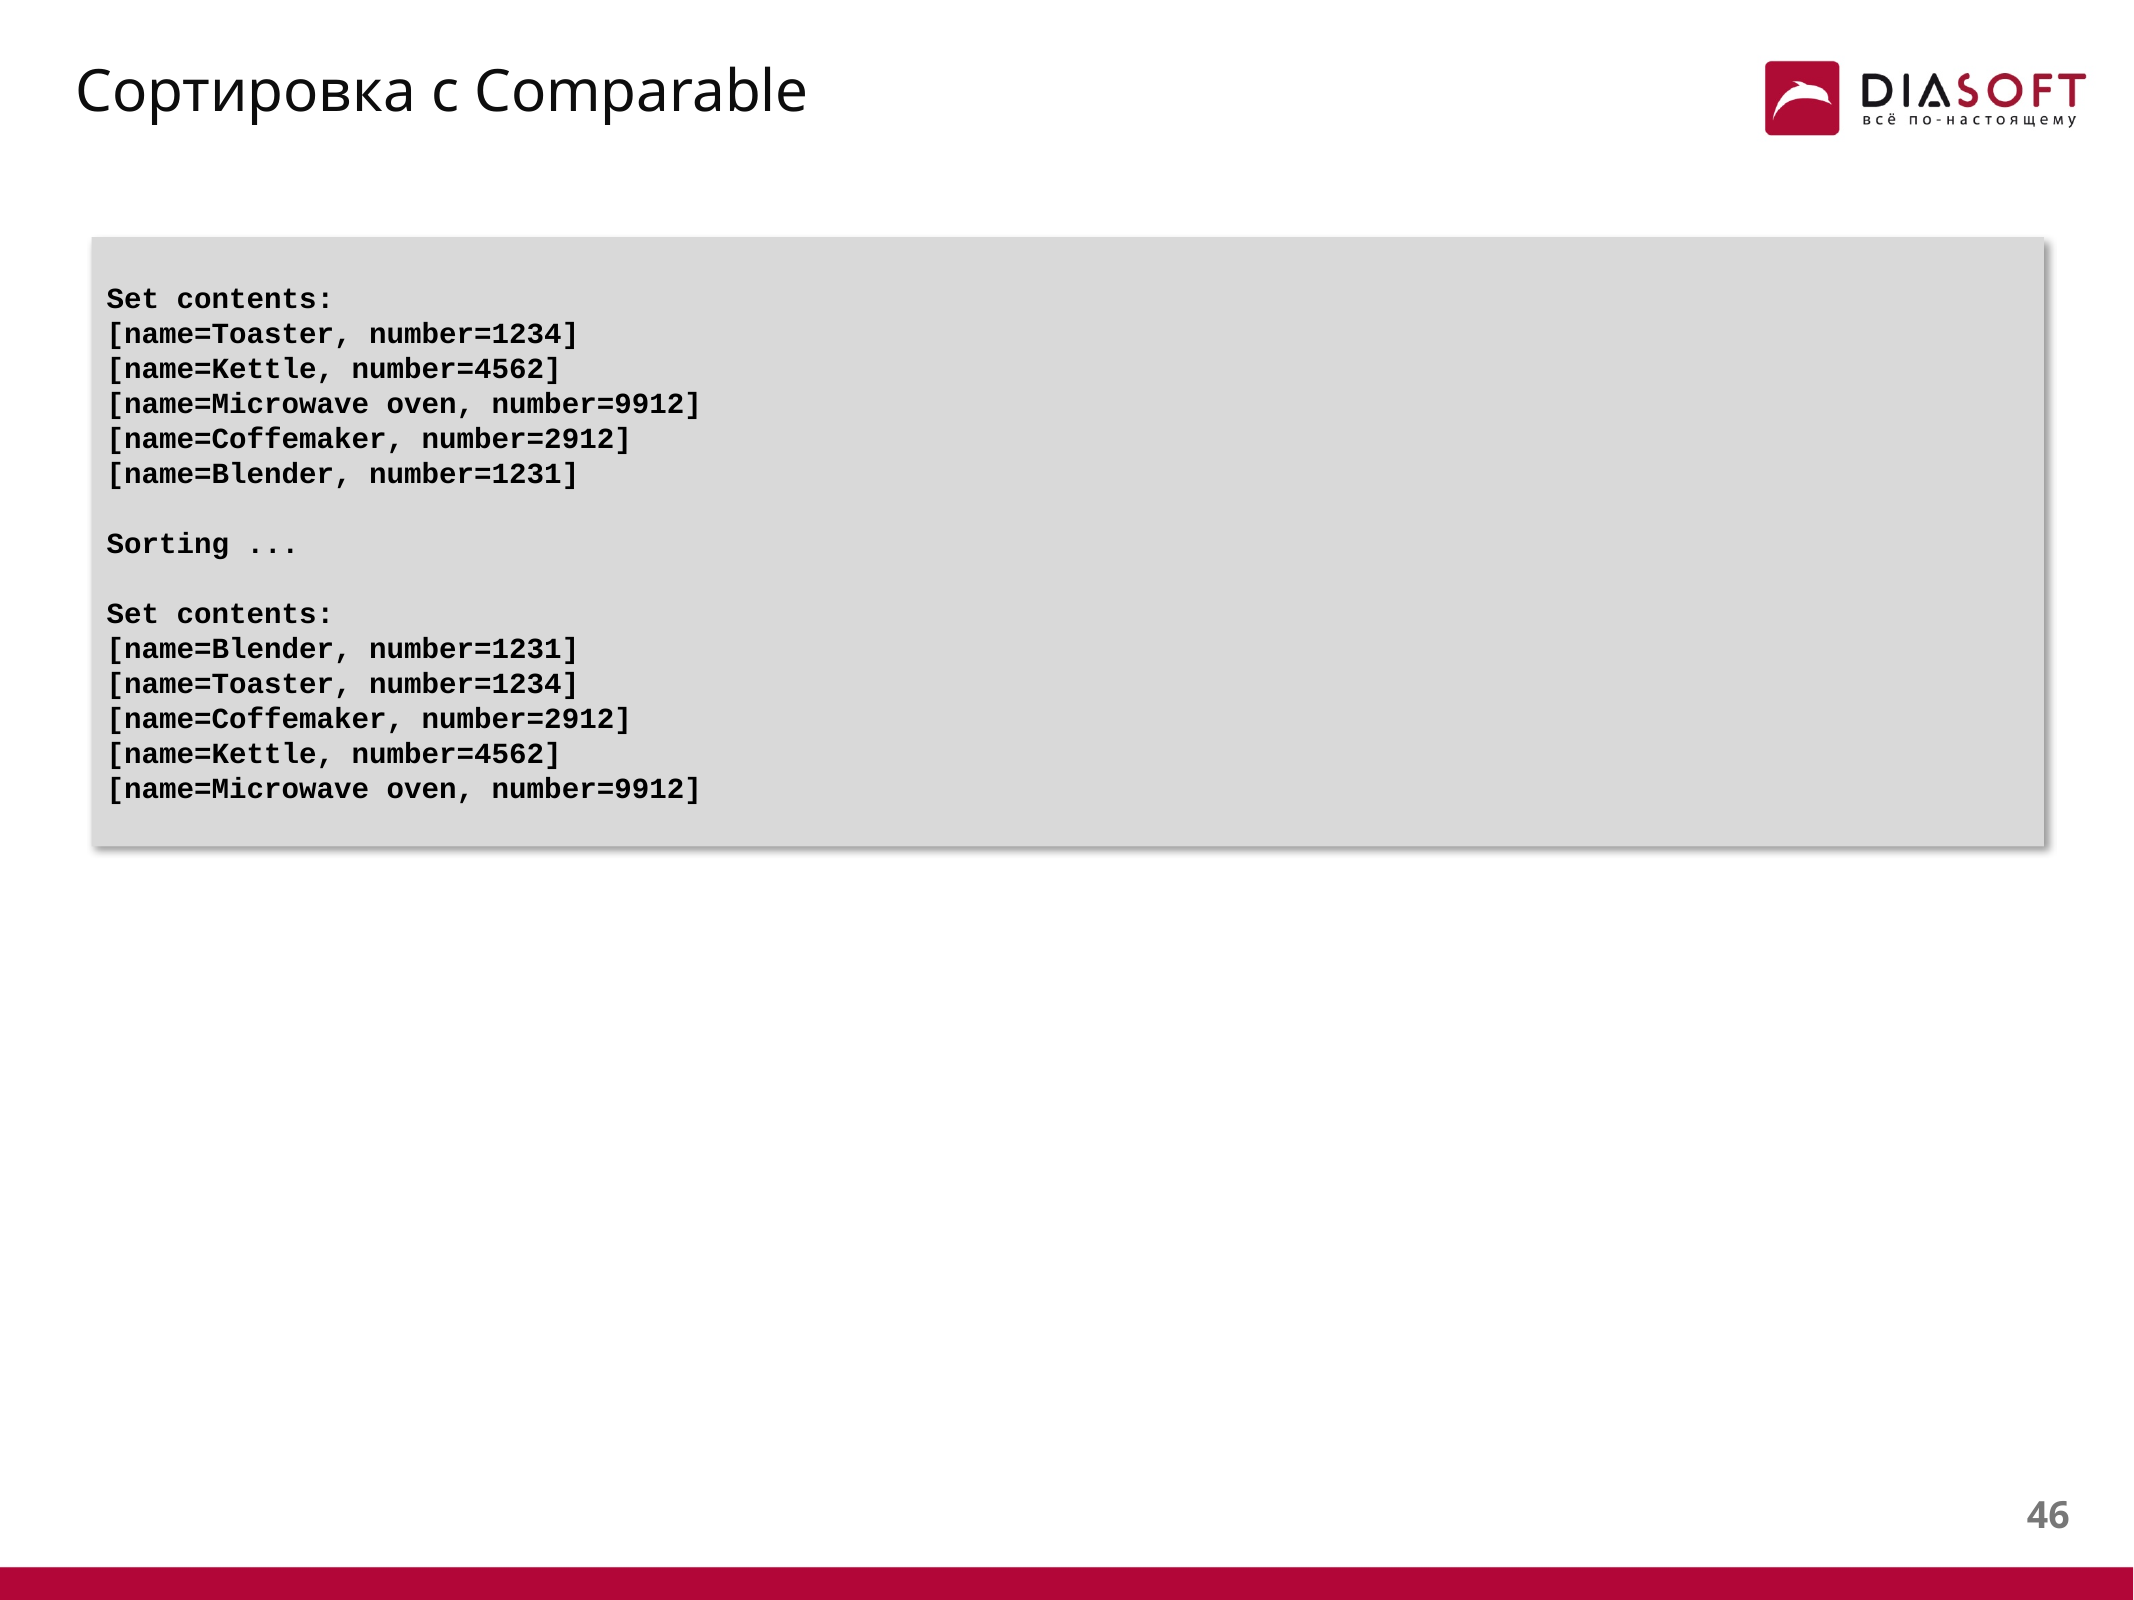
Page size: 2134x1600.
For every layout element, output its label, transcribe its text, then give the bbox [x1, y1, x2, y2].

title Сортировка с Comparable [60, 45, 1716, 141]
text_box Set contents: [name=Toaster, number=1234] [name=Kettle, number=4562] [name=Microwave oven, number=9912] [name=Coffemaker, number=2912] [name=Blender, number=1231] Sorting ... Set contents: [name=Blender, number=1231] [name=Toaster, number=1234] [name=Coffemaker, number=2912] [name=Kettle, number=4562] [name=Microwave oven, number=9912] [91, 237, 2044, 847]
picture [0, 0, 2134, 1600]
slide_number 45 [1587, 1476, 2085, 1557]
